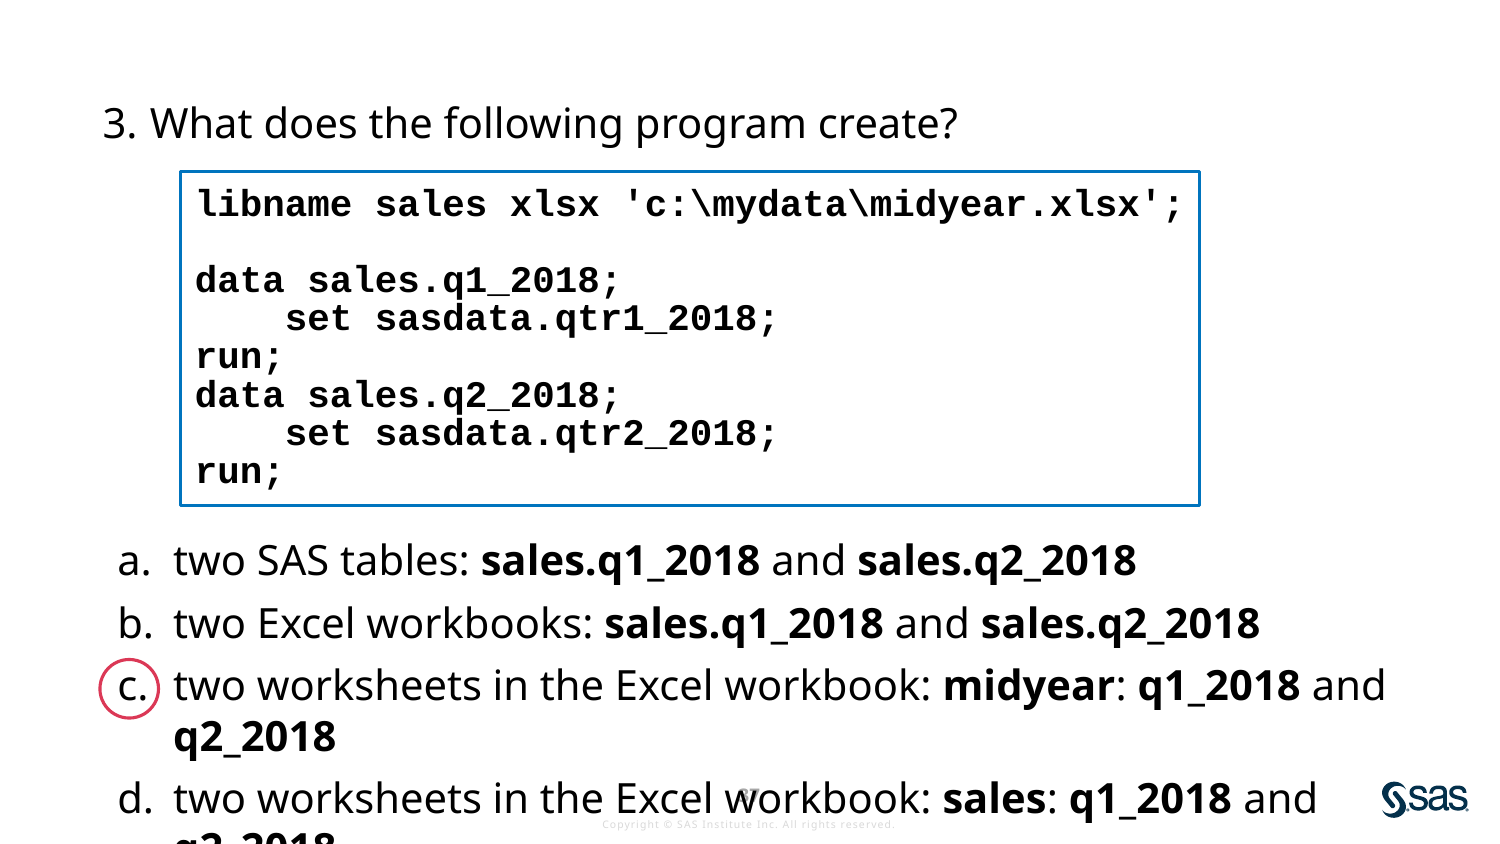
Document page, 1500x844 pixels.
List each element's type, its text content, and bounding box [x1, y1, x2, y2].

text_box libname sales xlsx 'c:\mydata\midyear.xlsx'; data sales.q1_2018; set sasdata.qtr1_2018; run; data sales.q2_2018; set sasdata.qtr2_2018; run; [180, 171, 1200, 506]
text_box [99, 659, 159, 719]
list What does the following program create? two SAS tables: sales.q1_2018 and sales.q2_2018 two Excel workbooks: sales.q1_2018 and sales.q2_2018 two worksheets in the Excel workbook: midyear: q1_2018 and q2_2018 two worksheets in the Excel workbook: sales: q1_2018 and q2_2018 [102, 96, 1398, 694]
